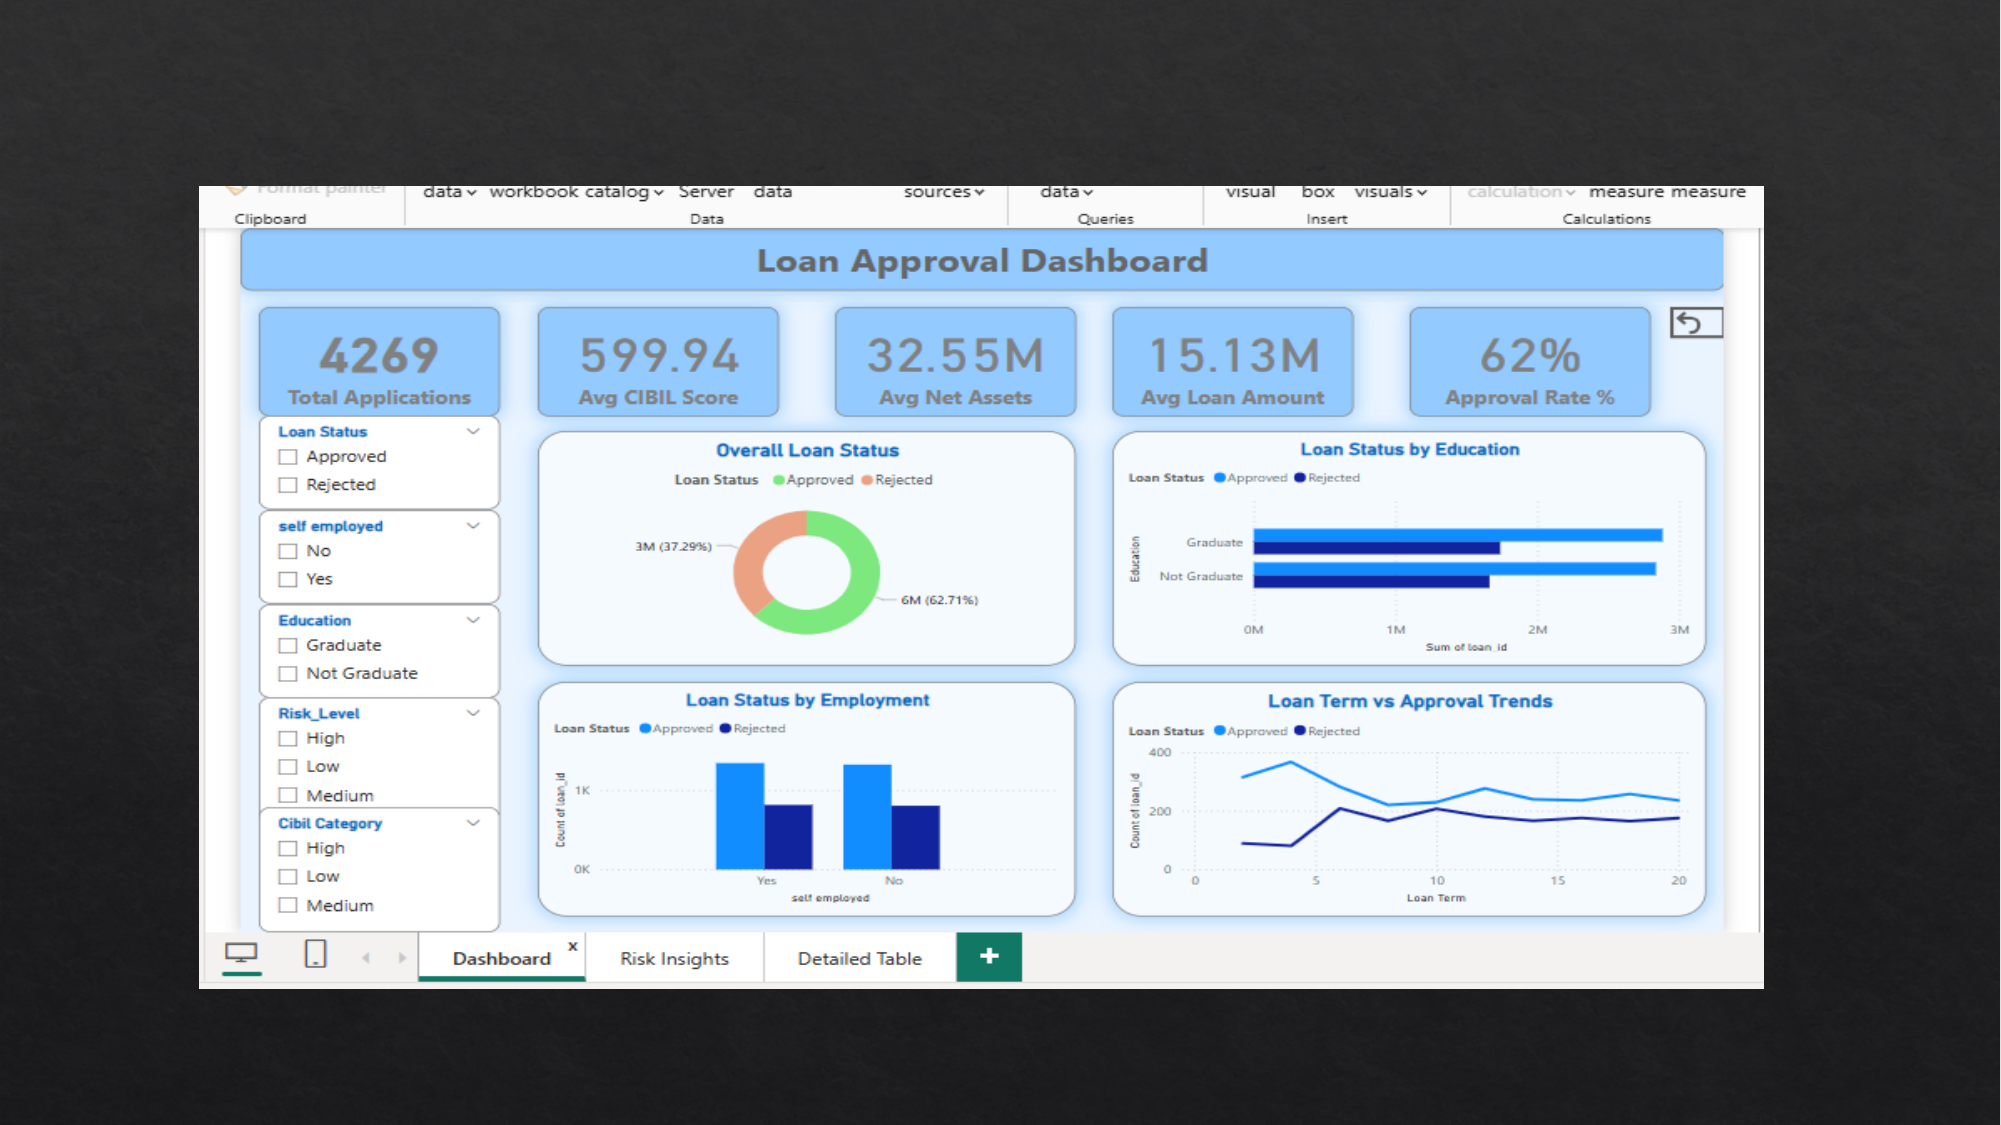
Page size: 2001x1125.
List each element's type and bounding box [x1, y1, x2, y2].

picture [198, 186, 1764, 989]
